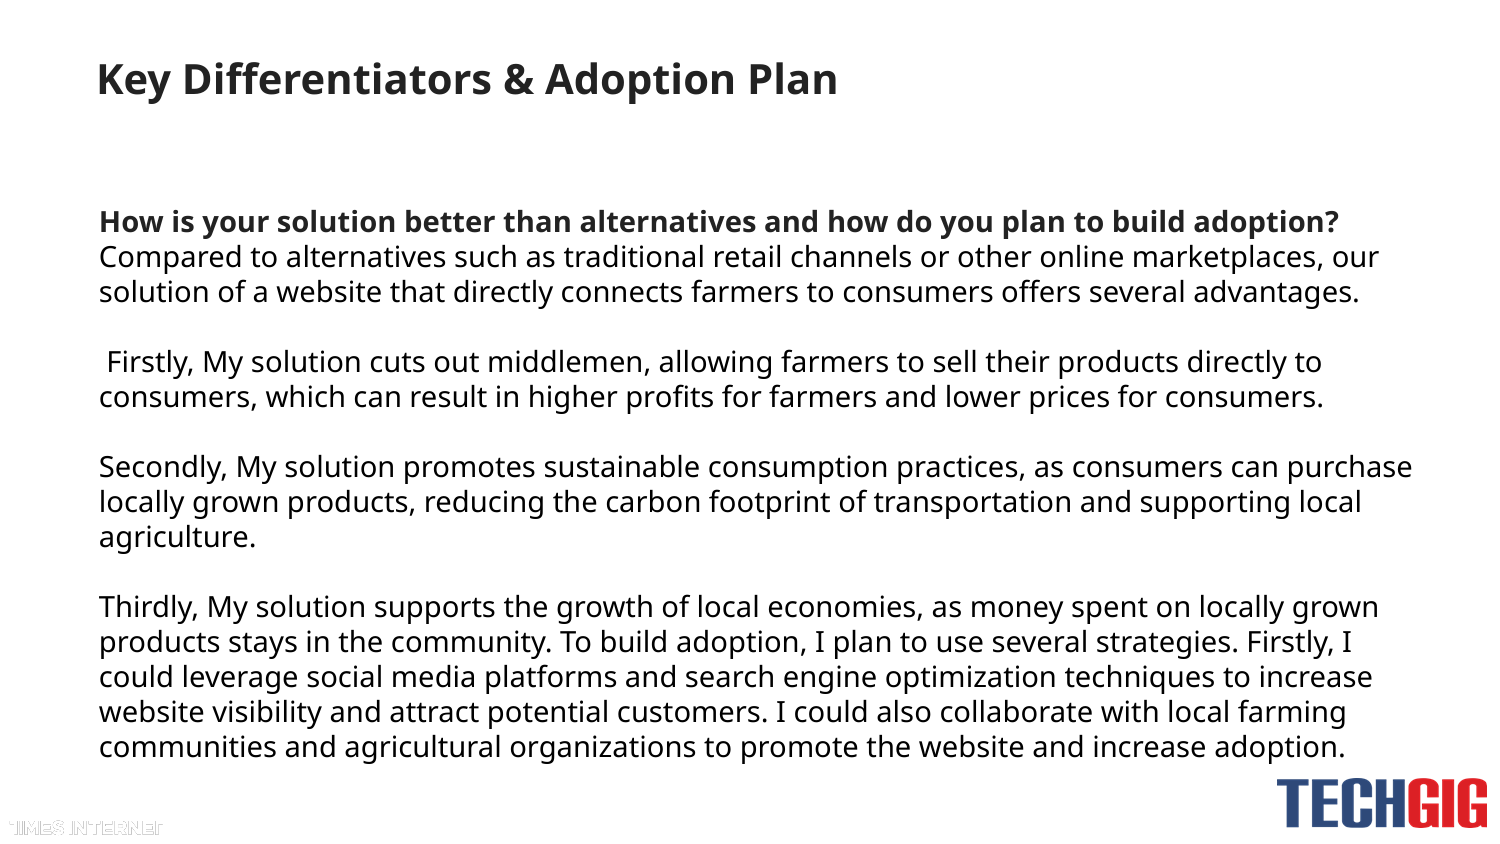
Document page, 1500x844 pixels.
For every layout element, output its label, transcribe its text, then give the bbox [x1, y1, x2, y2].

picture [8, 818, 164, 837]
text_box How is your solution better than alternatives and how do you plan to build adoption? Compared to alternatives such as traditional retail channels or other online marketplaces, our solution of a website that directly connects farmers to consumers offers several advantages. Firstly, My solution cuts out middlemen, allowing farmers to sell their products directly to consumers, which can result in higher profits for farmers and lower prices for consumers. Secondly, My solution promotes sustainable consumption practices, as consumers can purchase locally grown products, reducing the carbon footprint of transportation and supporting local agriculture. Thirdly, My solution supports the growth of local economies, as money spent on locally grown products stays in the community. To build adoption, I plan to use several strategies. Firstly, I could leverage social media platforms and search engine optimization techniques to increase website visibility and attract potential customers. I could also collaborate with local farming communities and agricultural organizations to promote the website and increase adoption. [84, 188, 1436, 749]
title Key Differentiators & Adoption Plan [81, 37, 1440, 133]
picture [1277, 777, 1488, 828]
